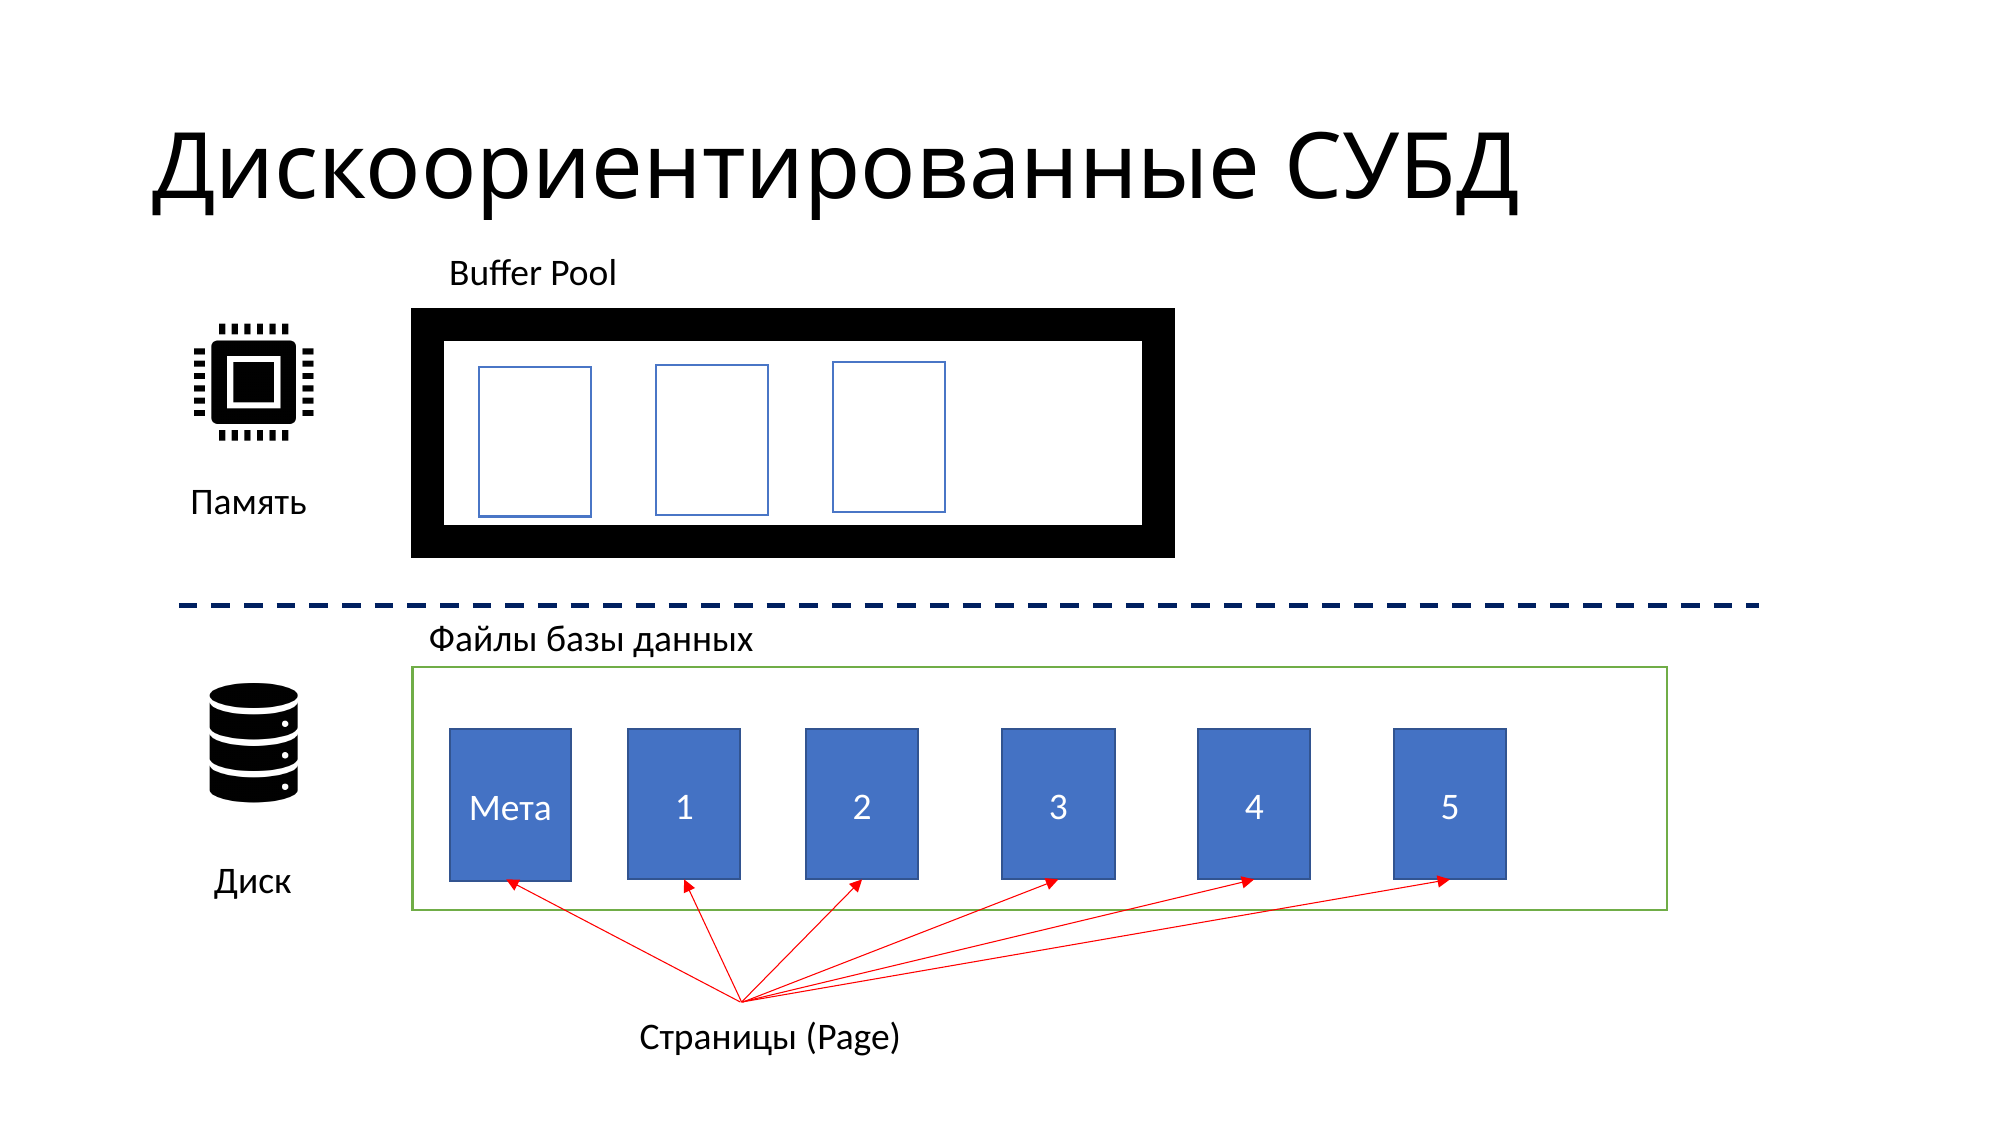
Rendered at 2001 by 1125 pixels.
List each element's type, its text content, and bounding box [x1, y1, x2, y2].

text_box Buffer Pool [434, 240, 633, 346]
text_box 1 [655, 364, 769, 516]
title Дискоориентированные СУБД [137, 59, 1863, 278]
text_box Мета [449, 728, 572, 882]
picture [178, 667, 329, 818]
text_box Файлы базы данных [414, 606, 769, 667]
text_box 2 [805, 728, 919, 879]
text_box 5 [1393, 728, 1507, 880]
text_box 4 [1197, 728, 1311, 879]
text_box [411, 666, 1668, 911]
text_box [506, 879, 684, 1003]
text_box 1 [478, 366, 592, 518]
text_box 1 [627, 728, 741, 879]
text_box 1 [832, 361, 946, 513]
text_box 3 [1001, 728, 1116, 879]
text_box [741, 879, 1450, 1003]
text_box Страницы (Page) [624, 1004, 925, 1065]
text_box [684, 879, 741, 1003]
text_box Диск [199, 849, 350, 909]
text_box Память [175, 469, 322, 530]
picture [178, 308, 329, 456]
text_box [411, 308, 1175, 558]
